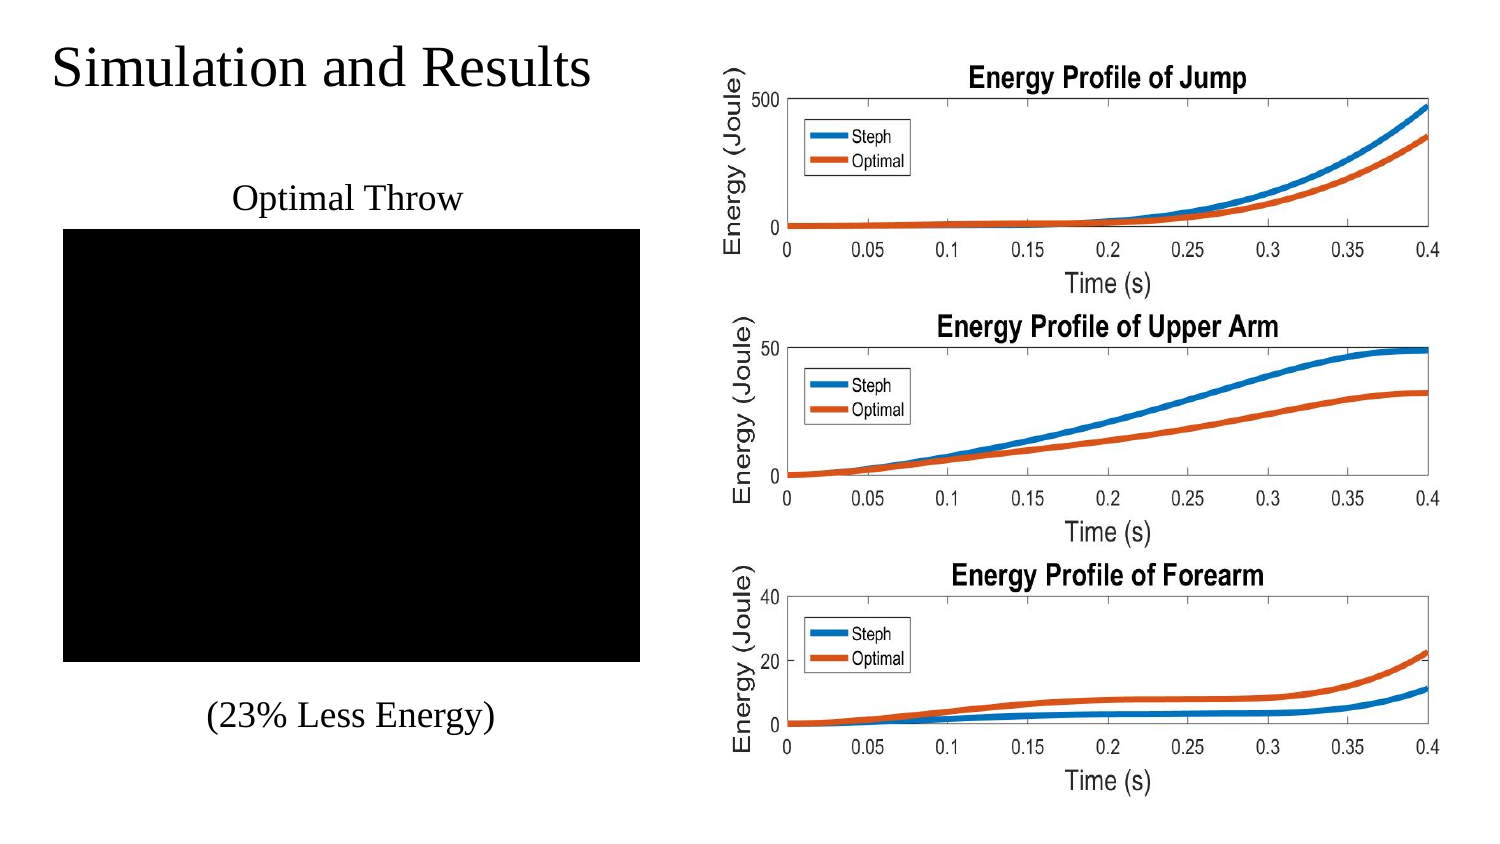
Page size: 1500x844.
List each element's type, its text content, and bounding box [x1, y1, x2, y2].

title Simulation and Results [36, 13, 678, 112]
text_box (23% Less Energy) [116, 695, 609, 775]
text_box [62, 228, 641, 663]
text_box Optimal Throw [137, 195, 530, 227]
picture [680, 13, 1500, 844]
